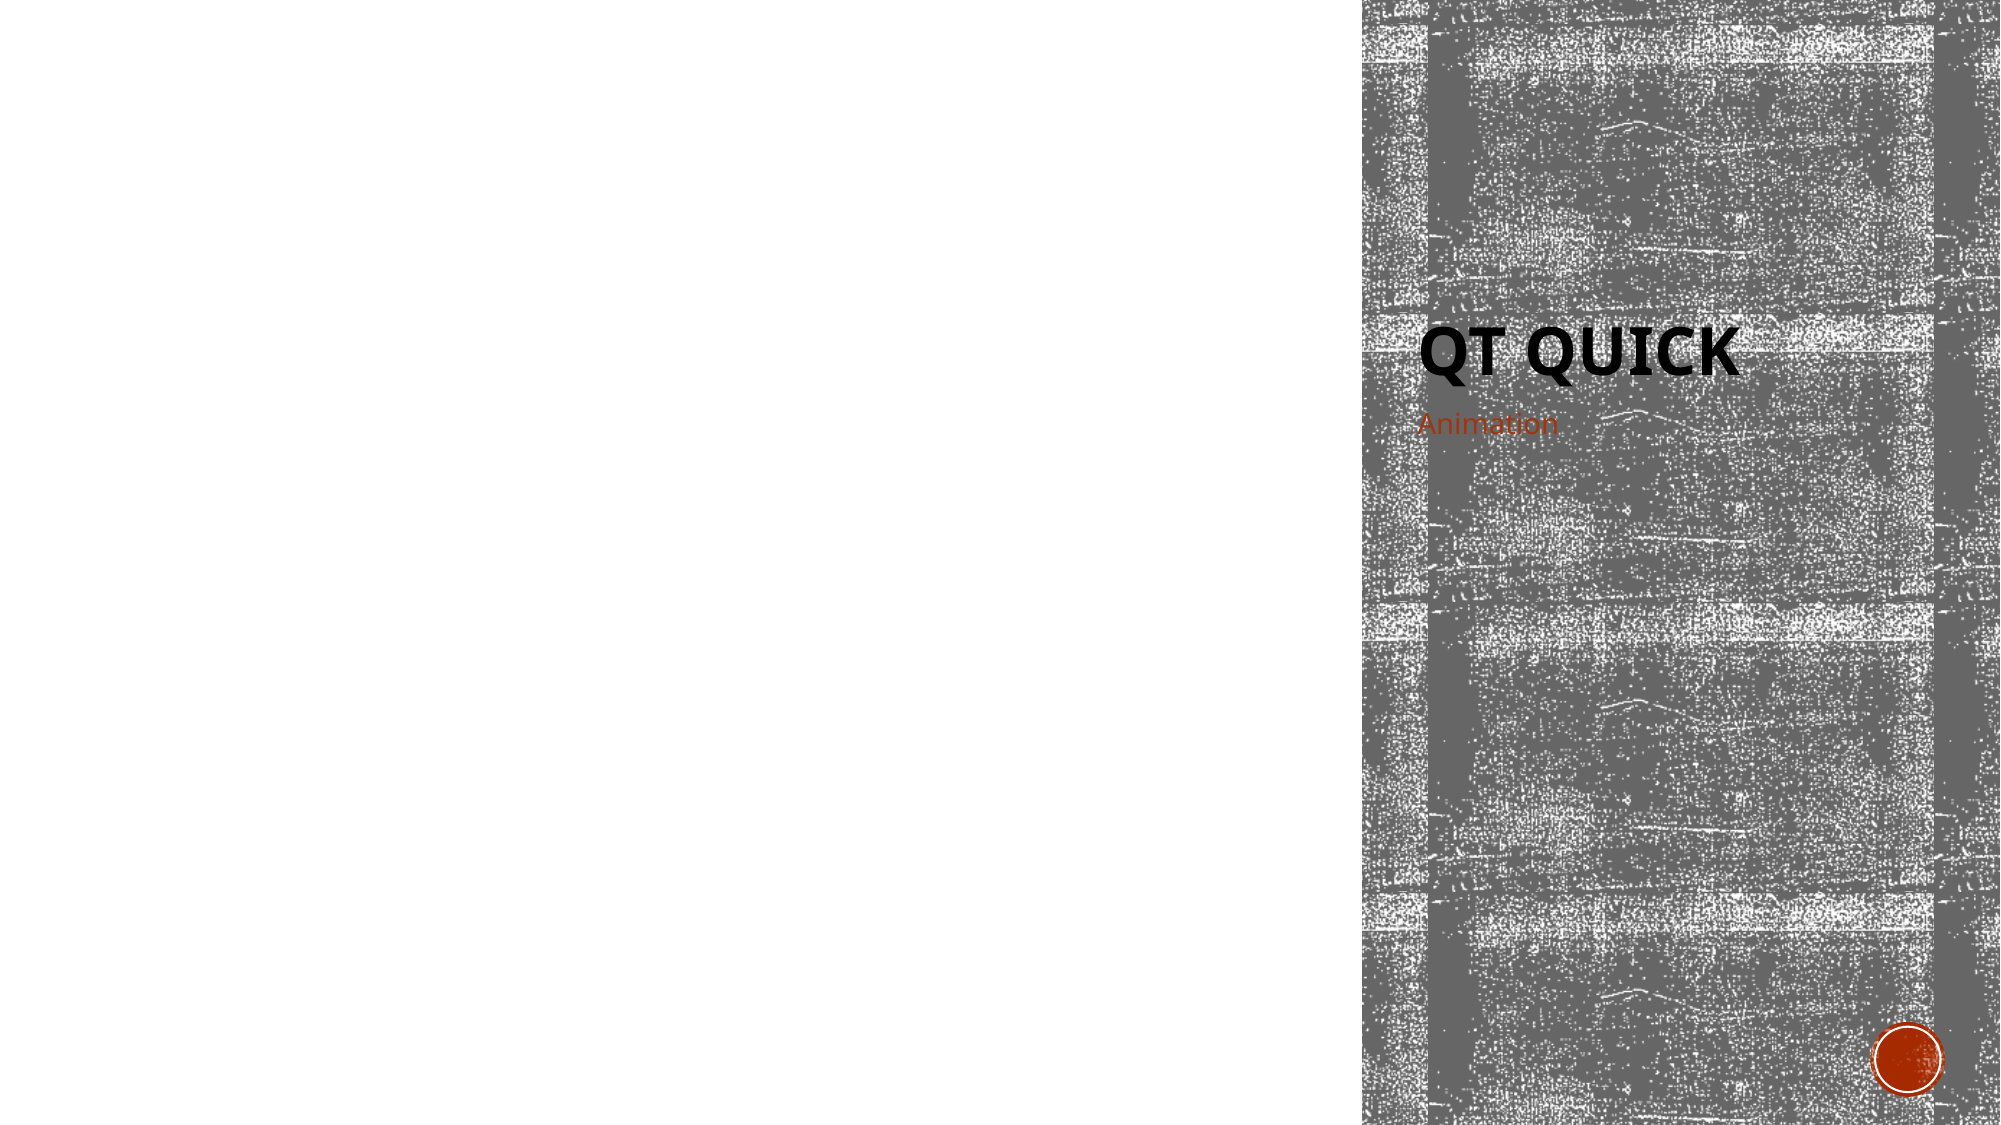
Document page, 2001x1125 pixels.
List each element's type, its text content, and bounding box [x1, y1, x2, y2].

list Animation [1402, 397, 1928, 938]
title QT QUICK [1402, 112, 1928, 397]
